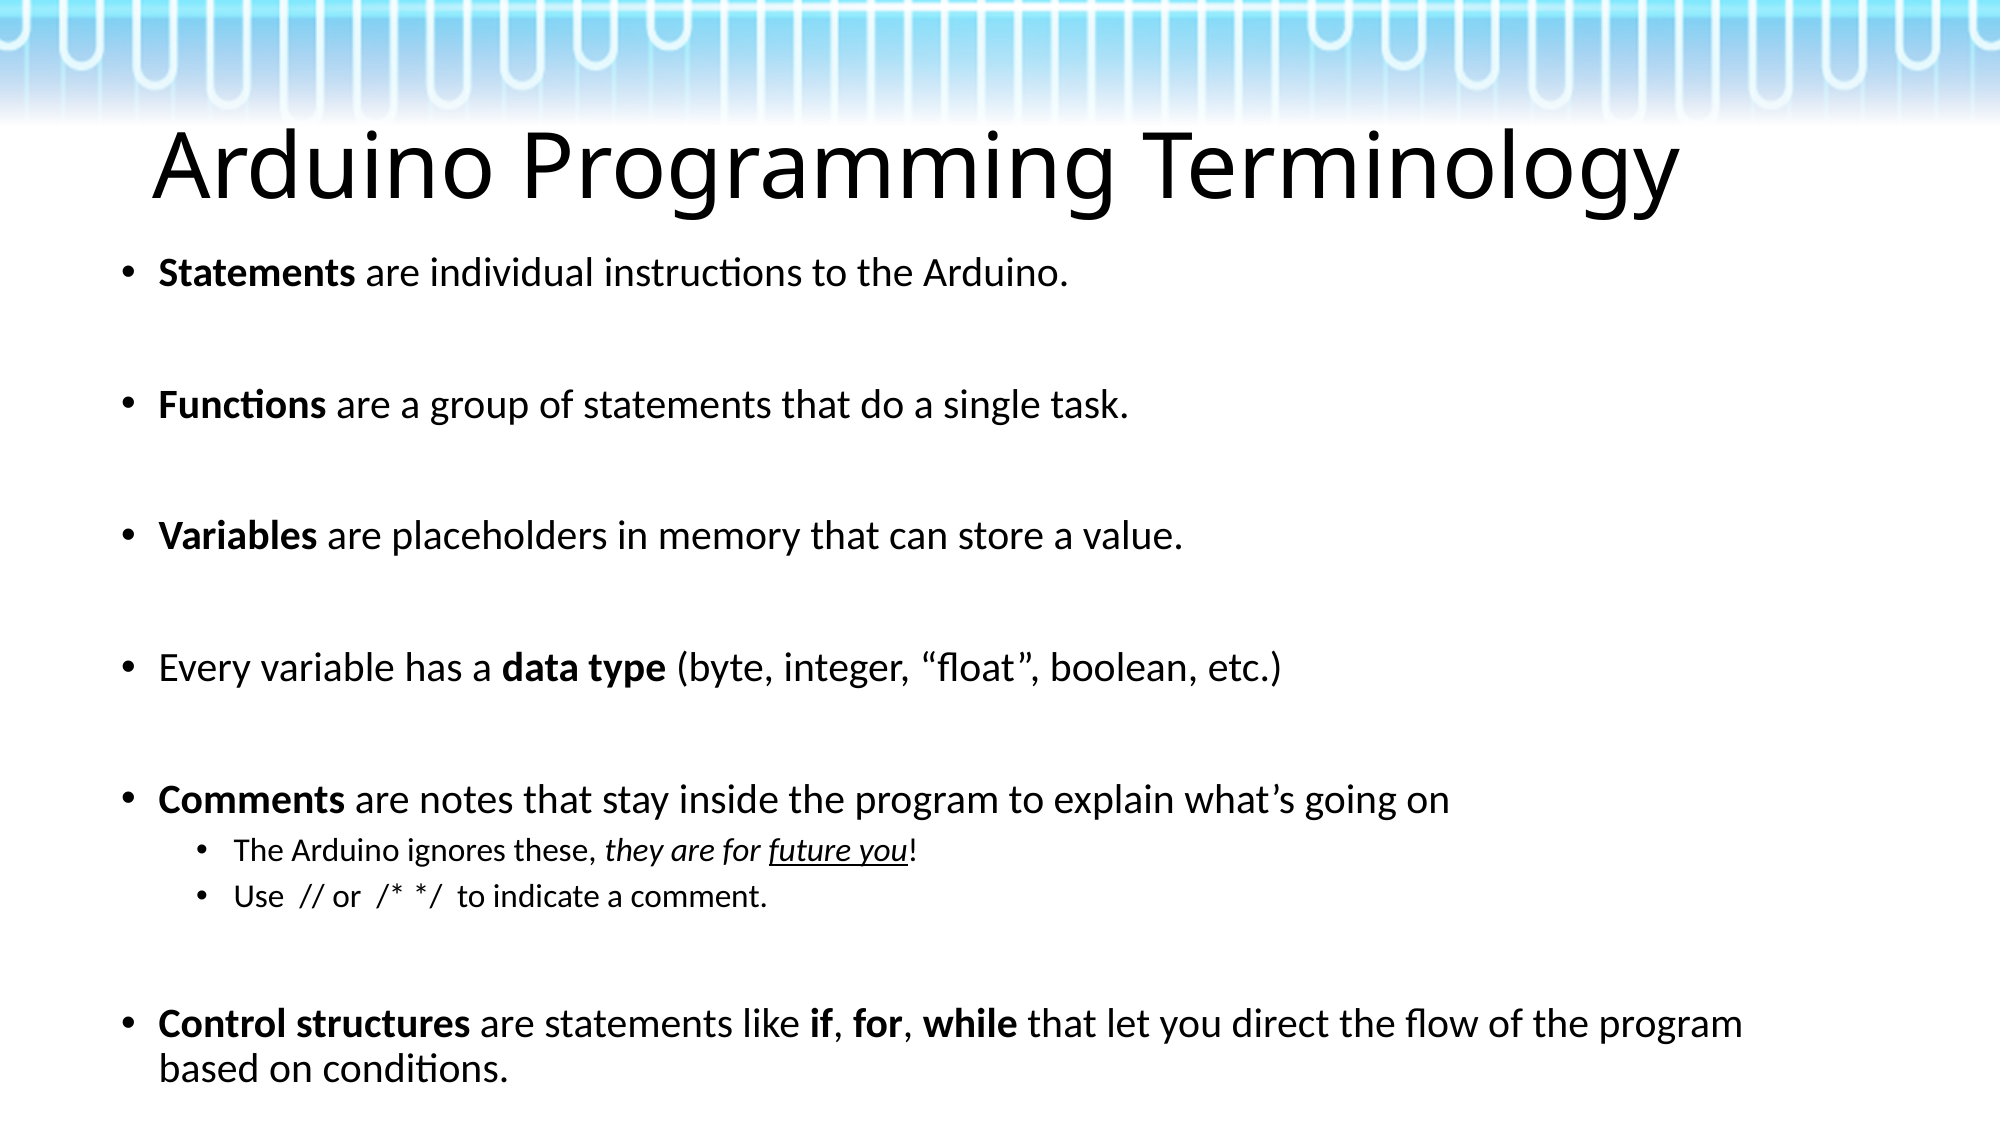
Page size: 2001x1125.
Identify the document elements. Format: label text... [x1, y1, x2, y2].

title Arduino Programming Terminology [137, 59, 1863, 278]
title Types of playback: Samples [0, 0, 2000, 6]
list Statements are individual instructions to the Arduino. Functions are a group of statements that do a single task. Variables are placeholders in memory that can store a value. Every variable has a data type (byte, integer, “float”, boolean, etc.) Comments are notes that stay inside the program to explain what’s going on The Arduino ignores these, they are for future you! Use // or /* */ to indicate a comment. Control structures are statements like if, for, while that let you direct the flow of the program based on conditions. [106, 243, 1832, 957]
